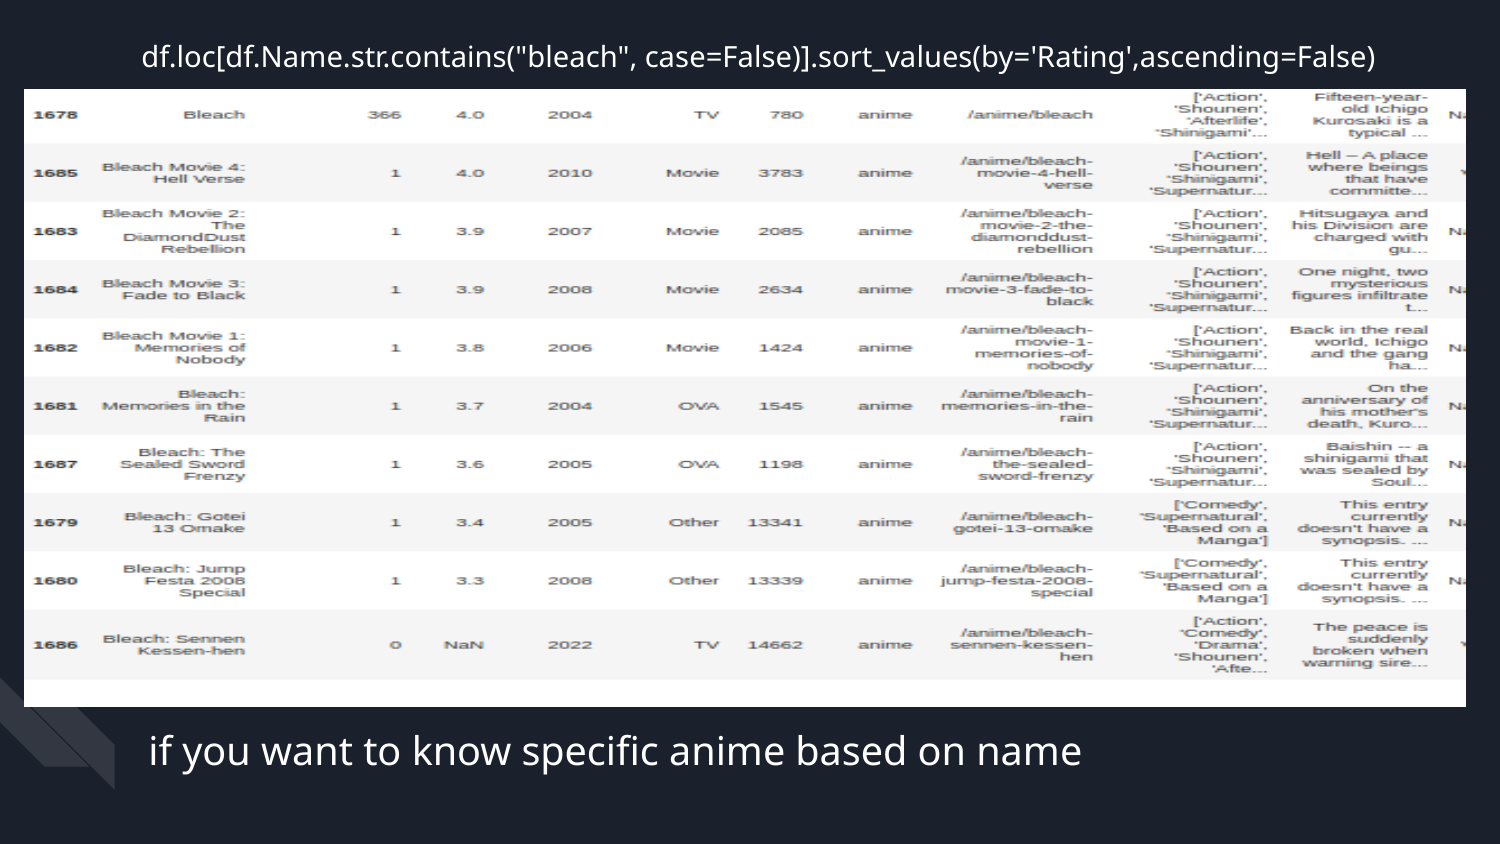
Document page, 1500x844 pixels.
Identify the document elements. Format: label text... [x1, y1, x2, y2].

list if you want to know specific anime based on name [133, 715, 1272, 793]
text_box df.loc[df.Name.str.contains("bleach", case=False)].sort_values(by='Rating',ascending=False) [126, 23, 1466, 88]
picture [24, 89, 1467, 707]
